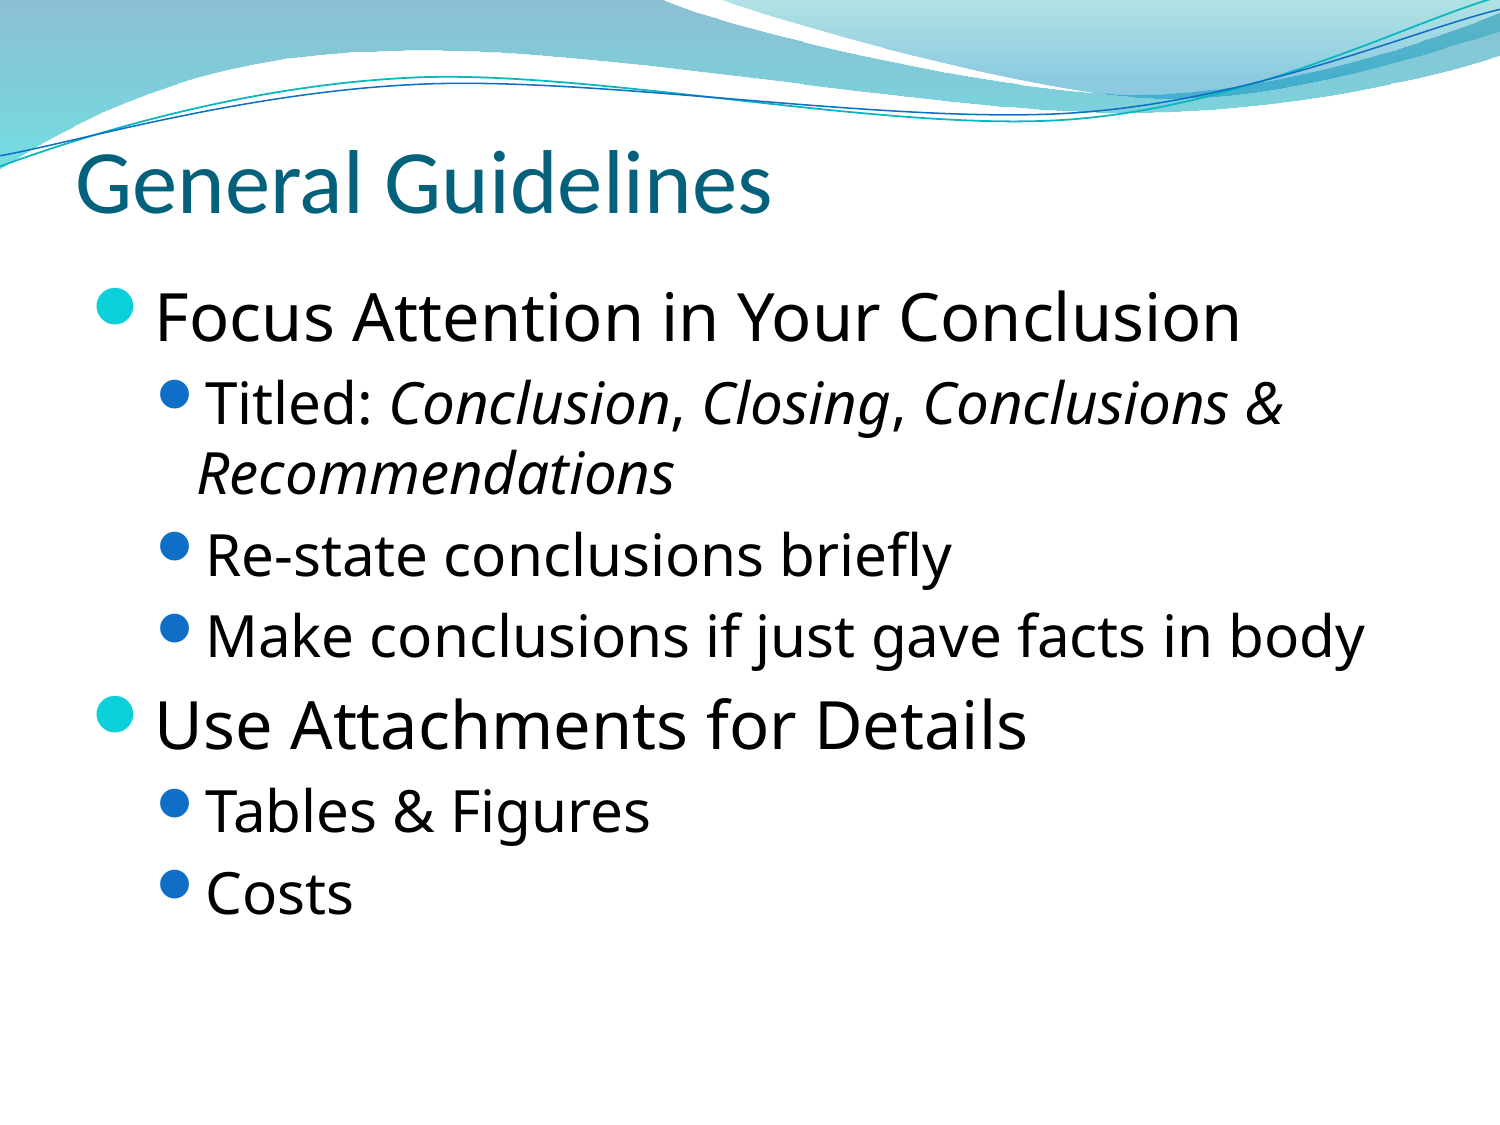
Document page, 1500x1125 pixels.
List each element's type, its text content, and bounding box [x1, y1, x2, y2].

list Focus Attention in Your Conclusion Titled: Conclusion, Closing, Conclusions & Recommendations Re-state conclusions briefly Make conclusions if just gave facts in body Use Attachments for Details Tables & Figures Costs [76, 267, 1427, 1035]
title General Guidelines [75, 115, 1425, 232]
